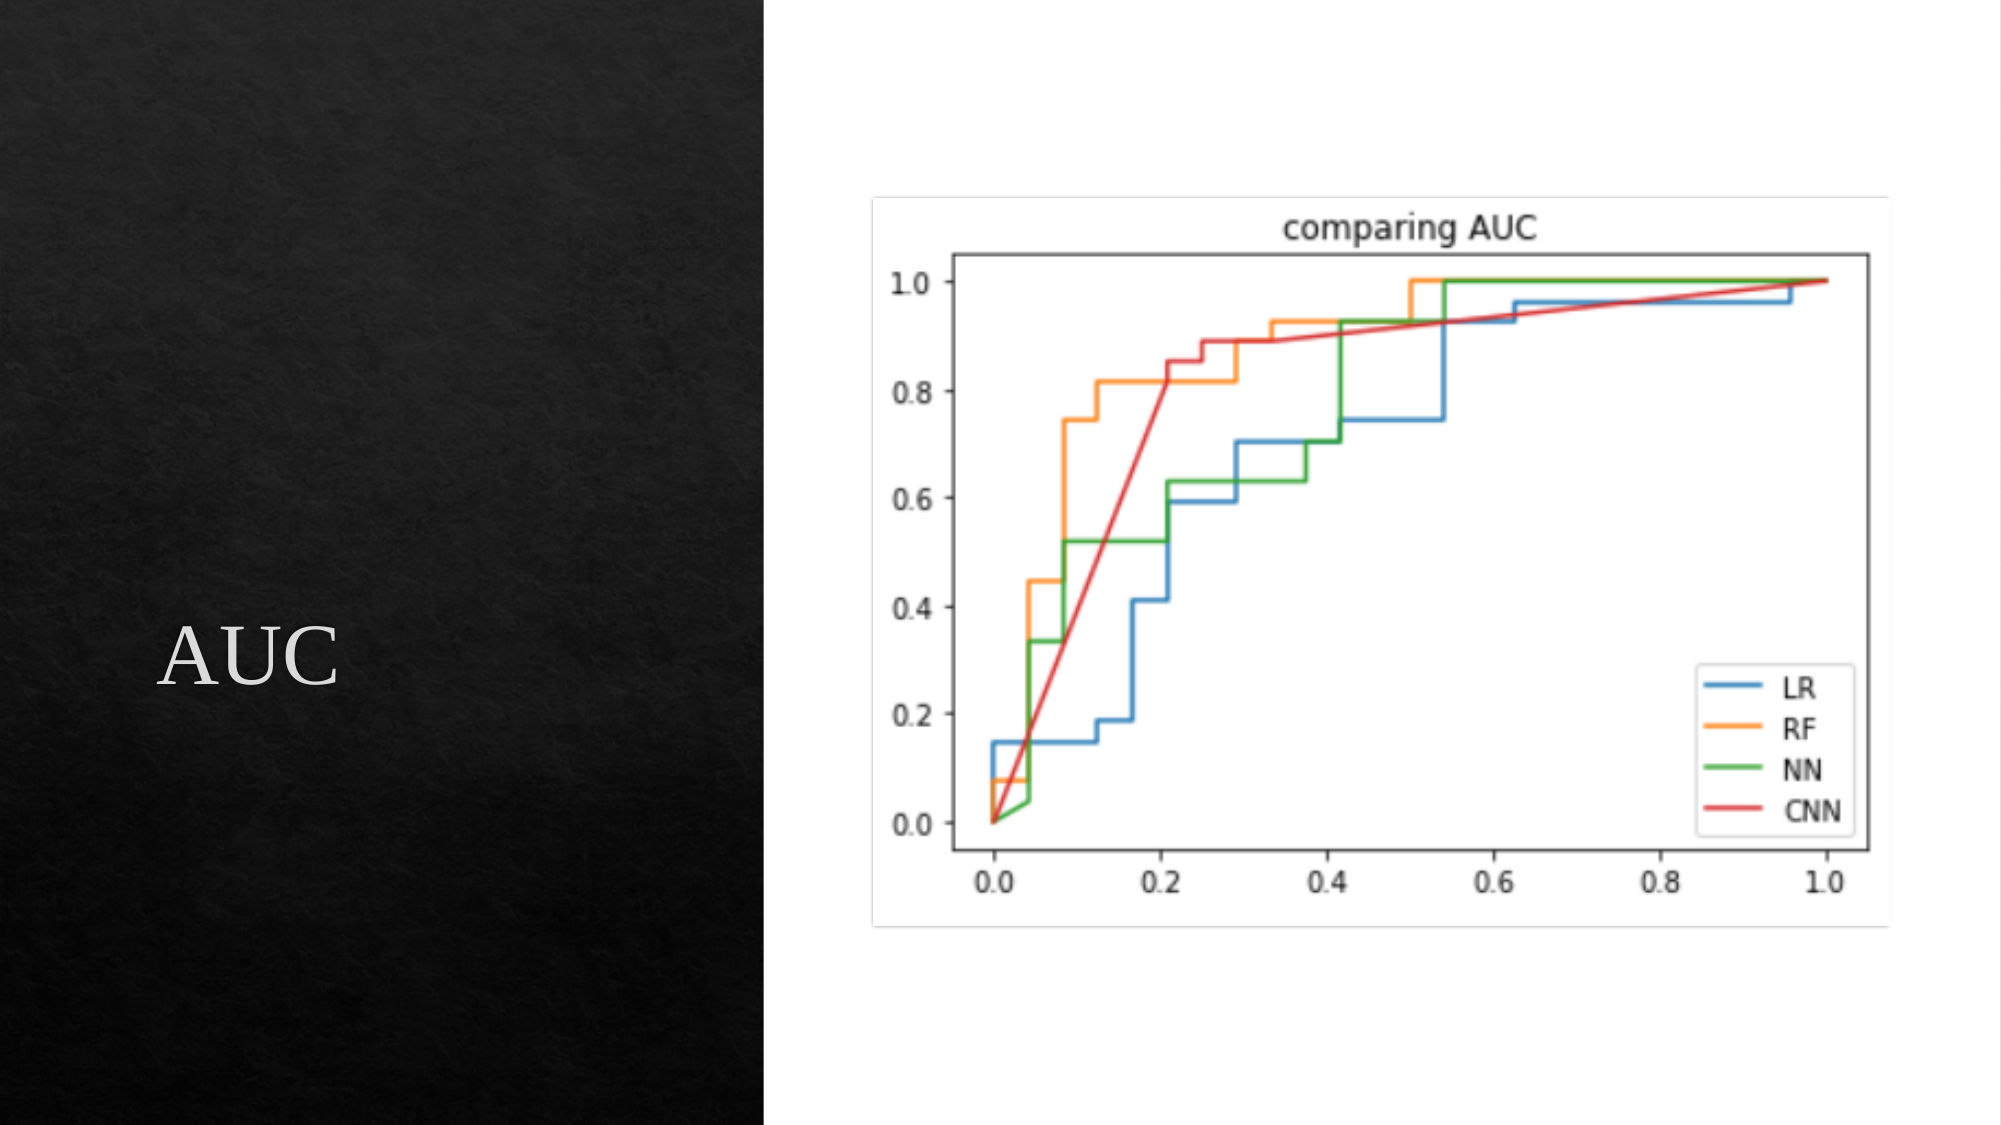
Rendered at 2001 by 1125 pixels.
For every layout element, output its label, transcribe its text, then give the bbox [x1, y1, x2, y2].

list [873, 198, 1891, 927]
title AUC [141, 137, 697, 712]
text_box [762, 0, 2000, 1125]
text_box [0, 0, 762, 1125]
